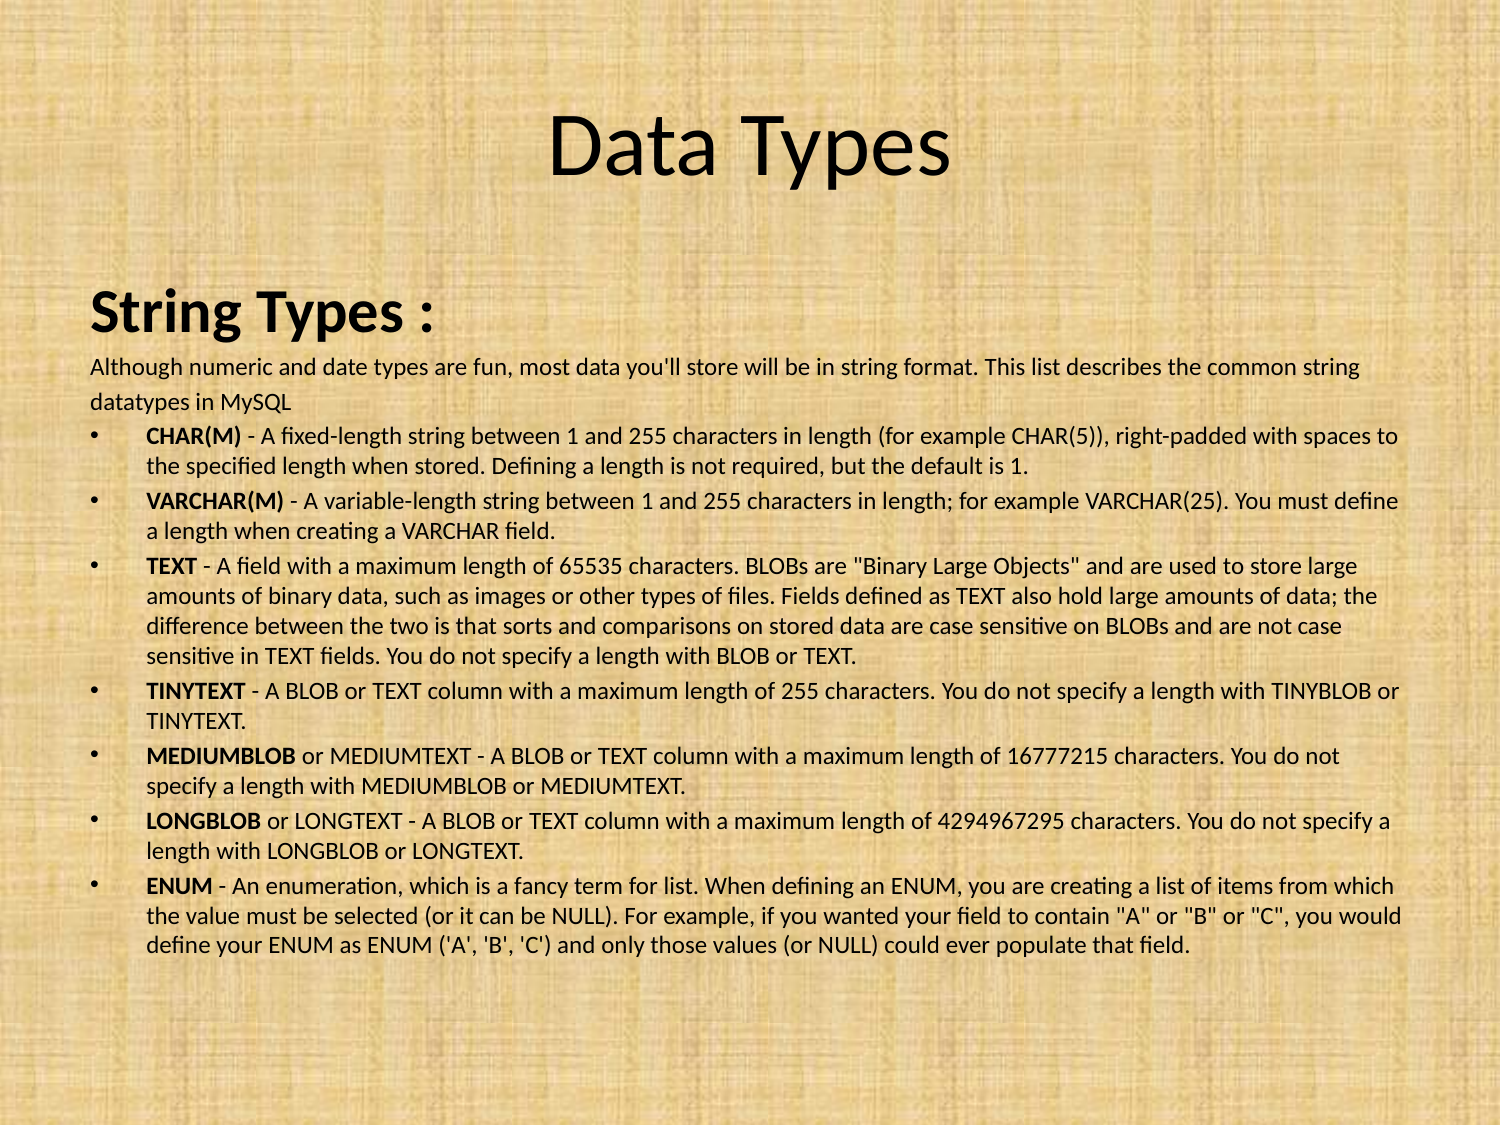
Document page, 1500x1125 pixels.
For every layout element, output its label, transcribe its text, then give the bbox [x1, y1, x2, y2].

picture [0, 0, 1500, 1125]
list String Types : Although numeric and date types are fun, most data you'll store will be in string format. This list describes the common string datatypes in MySQL CHAR(M) - A fixed-length string between 1 and 255 characters in length (for example CHAR(5)), right-padded with spaces to the specified length when stored. Defining a length is not required, but the default is 1. VARCHAR(M) - A variable-length string between 1 and 255 characters in length; for example VARCHAR(25). You must define a length when creating a VARCHAR field. TEXT - A field with a maximum length of 65535 characters. BLOBs are "Binary Large Objects" and are used to store large amounts of binary data, such as images or other types of files. Fields defined as TEXT also hold large amounts of data; the difference between the two is that sorts and comparisons on stored data are case sensitive on BLOBs and are not case sensitive in TEXT fields. You do not specify a length with BLOB or TEXT. TINYTEXT - A BLOB or TEXT column with a maximum length of 255 characters. You do not specify a length with TINYBLOB or TINYTEXT. MEDIUMBLOB or MEDIUMTEXT - A BLOB or TEXT column with a maximum length of 16777215 characters. You do not specify a length with MEDIUMBLOB or MEDIUMTEXT. LONGBLOB or LONGTEXT - A BLOB or TEXT column with a maximum length of 4294967295 characters. You do not specify a length with LONGBLOB or LONGTEXT. ENUM - An enumeration, which is a fancy term for list. When defining an ENUM, you are creating a list of items from which the value must be selected (or it can be NULL). For example, if you wanted your field to contain "A" or "B" or "C", you would define your ENUM as ENUM ('A', 'B', 'C') and only those values (or NULL) could ever populate that field. [75, 262, 1425, 1050]
title Data Types [75, 45, 1425, 233]
